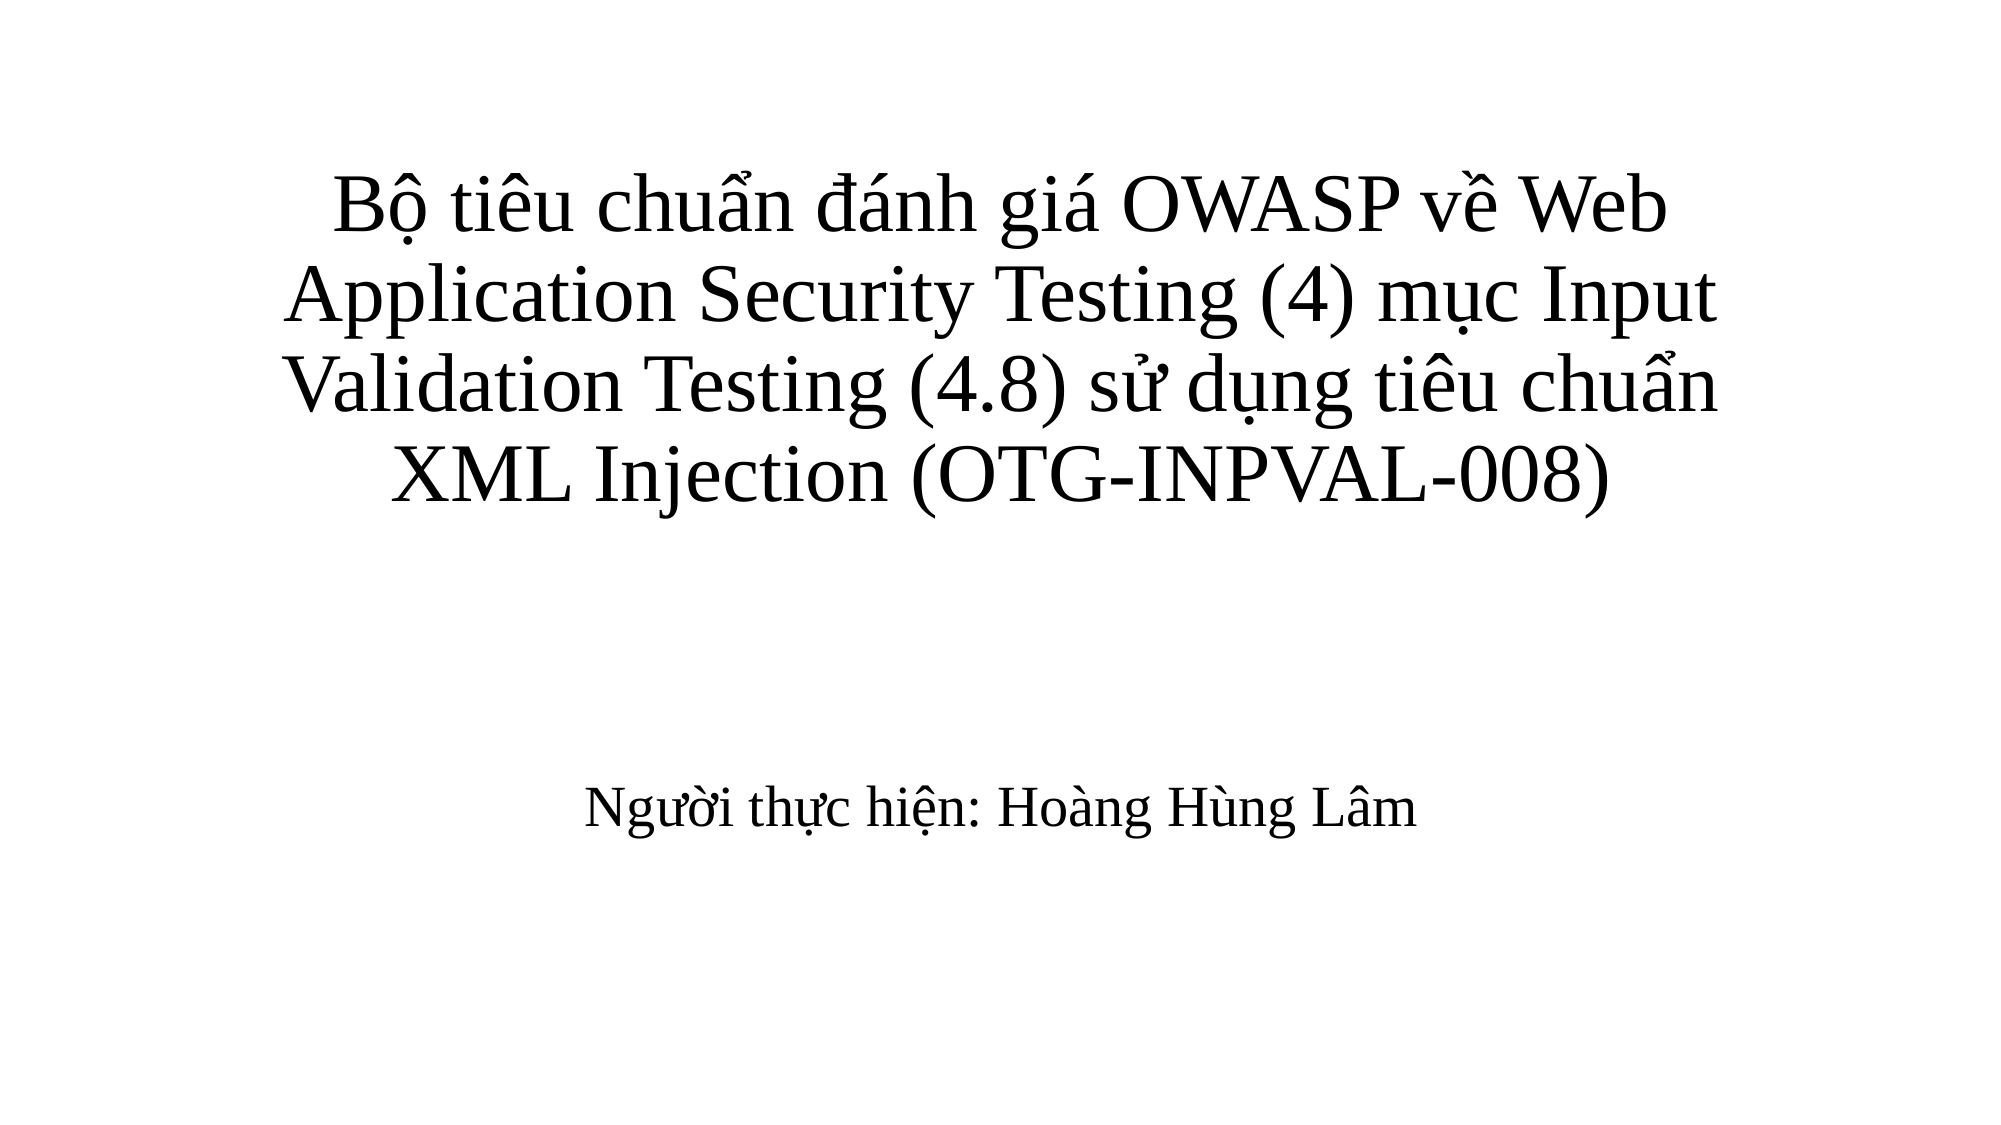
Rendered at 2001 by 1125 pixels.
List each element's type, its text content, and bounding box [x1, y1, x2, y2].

title Bộ tiêu chuẩn đánh giá OWASP về Web Application Security Testing (4) mục Input Validation Testing (4.8) sử dụng tiêu chuẩn XML Injection (OTG-INPVAL-008) [251, 147, 1752, 528]
subtitle Người thực hiện: Hoàng Hùng Lâm [251, 768, 1752, 918]
